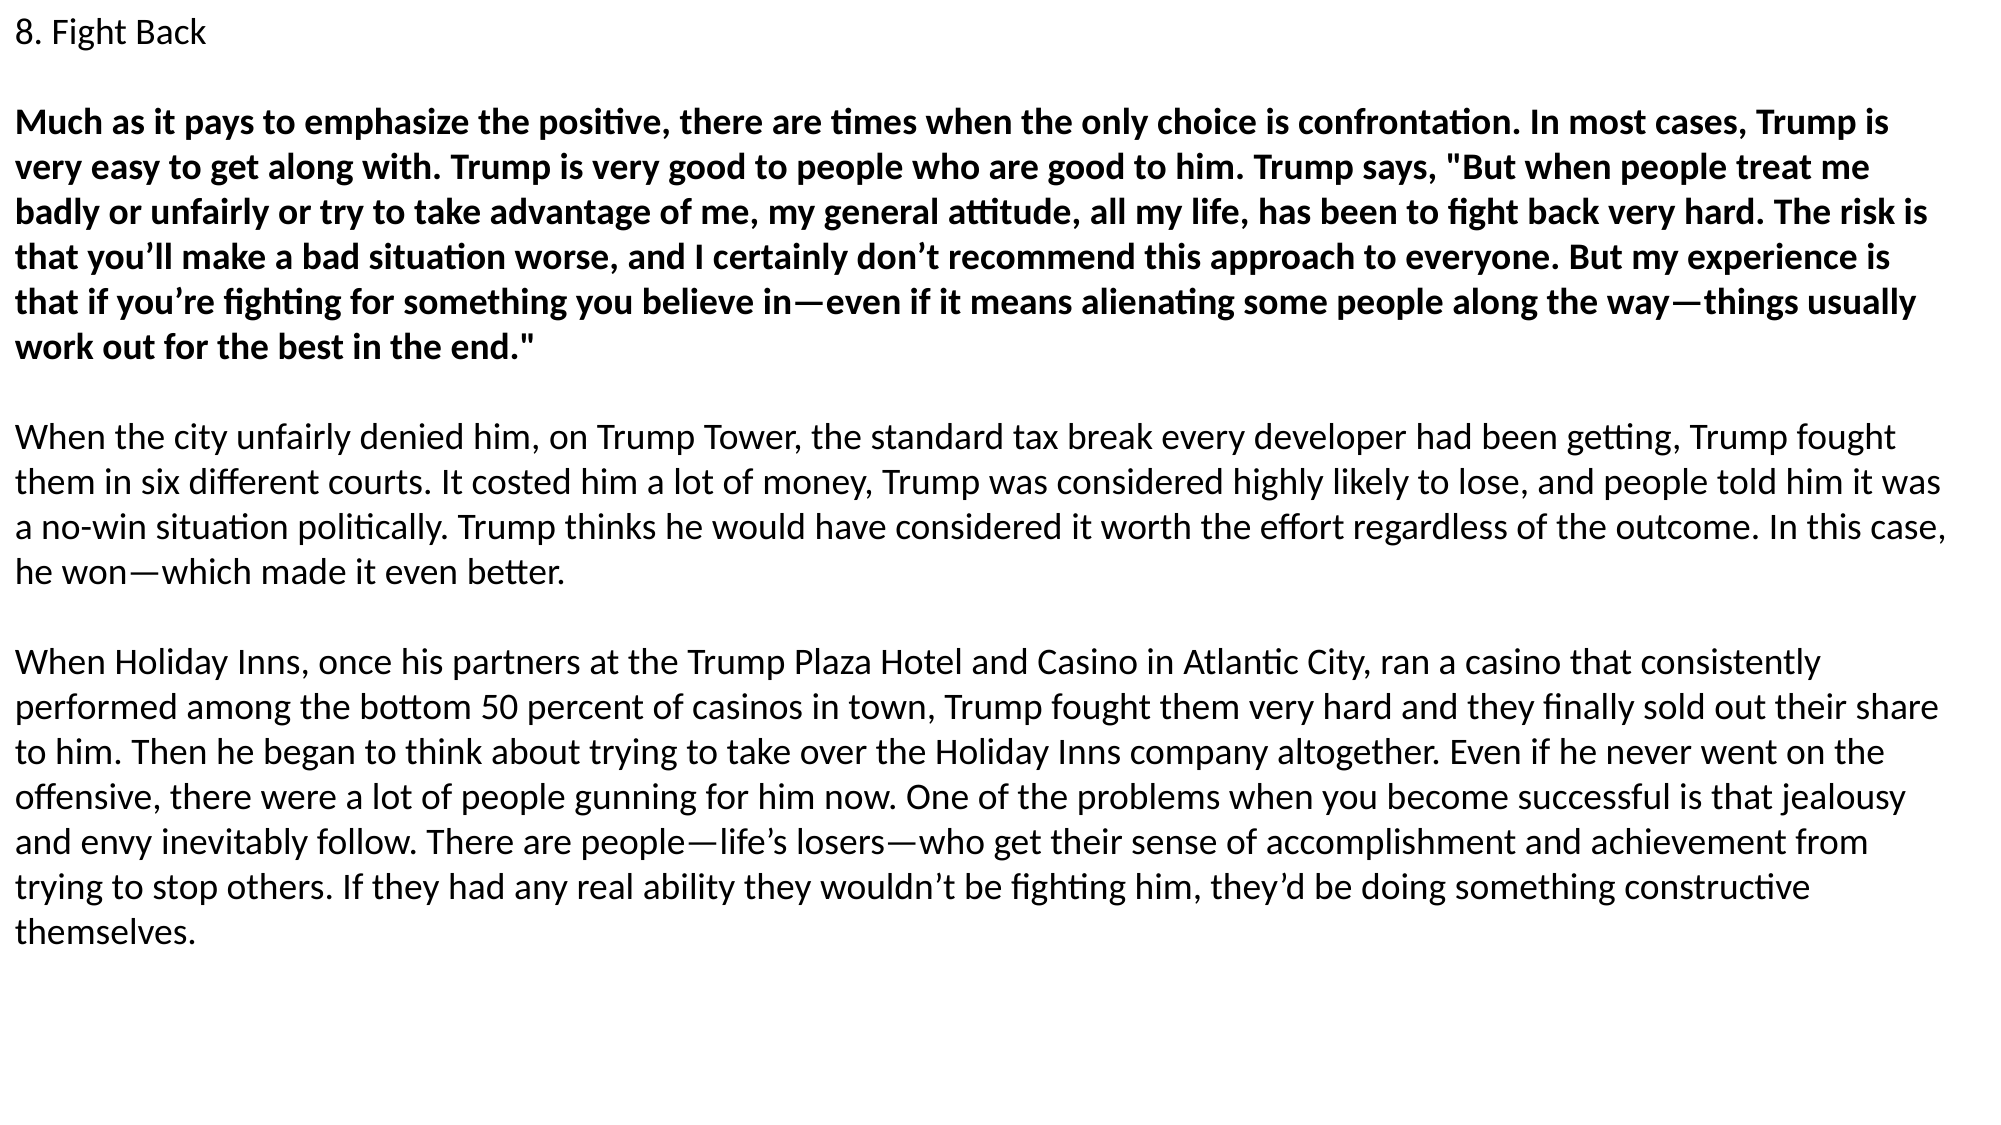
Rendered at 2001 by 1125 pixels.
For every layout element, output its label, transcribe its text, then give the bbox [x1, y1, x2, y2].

text_box 8. Fight Back Much as it pays to emphasize the positive, there are times when the only choice is confrontation. In most cases, Trump is very easy to get along with. Trump is very good to people who are good to him. Trump says, "But when people treat me badly or unfairly or try to take advantage of me, my general attitude, all my life, has been to fight back very hard. The risk is that you’ll make a bad situation worse, and I certainly don’t recommend this approach to everyone. But my experience is that if you’re fighting for something you believe in—even if it means alienating some people along the way—things usually work out for the best in the end." When the city unfairly denied him, on Trump Tower, the standard tax break every developer had been getting, Trump fought them in six different courts. It costed him a lot of money, Trump was considered highly likely to lose, and people told him it was a no-win situation politically. Trump thinks he would have considered it worth the effort regardless of the outcome. In this case, he won—which made it even better. When Holiday Inns, once his partners at the Trump Plaza Hotel and Casino in Atlantic City, ran a casino that consistently performed among the bottom 50 percent of casinos in town, Trump fought them very hard and they finally sold out their share to him. Then he began to think about trying to take over the Holiday Inns company altogether. Even if he never went on the offensive, there were a lot of people gunning for him now. One of the problems when you become successful is that jealousy and envy inevitably follow. There are people—life’s losers—who get their sense of accomplishment and achievement from trying to stop others. If they had any real ability they wouldn’t be fighting him, they’d be doing something constructive themselves. [0, 0, 1966, 1005]
